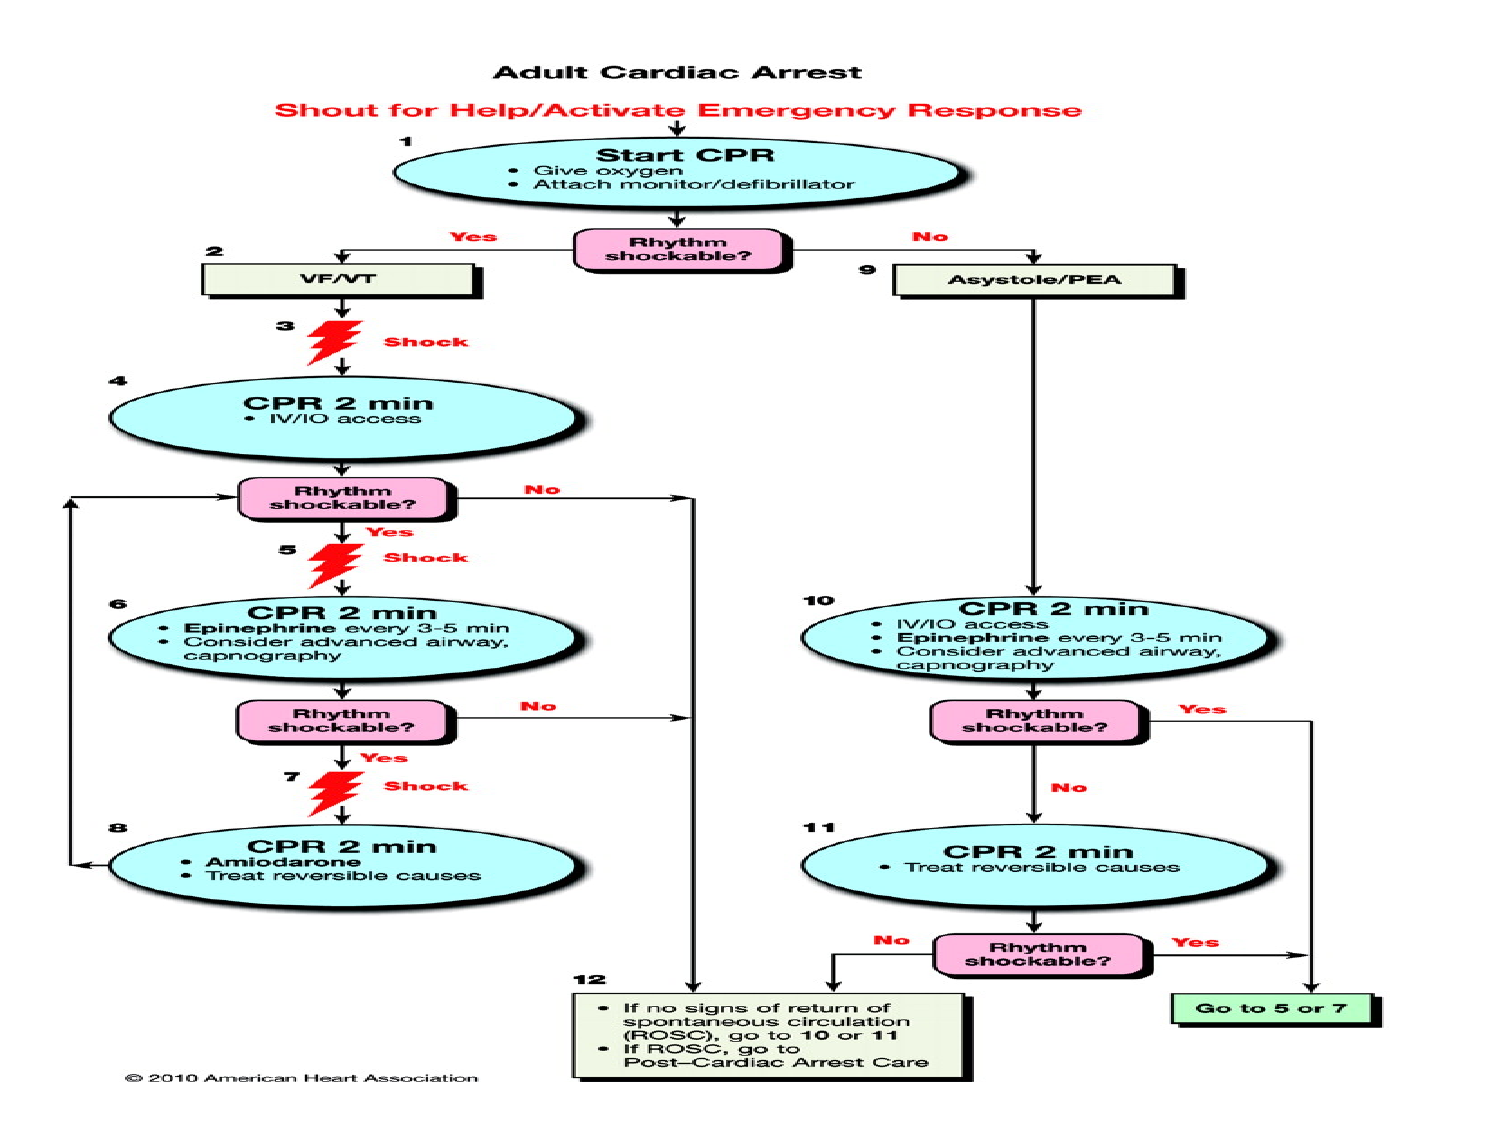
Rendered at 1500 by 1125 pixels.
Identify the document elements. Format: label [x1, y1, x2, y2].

picture [61, 37, 1390, 1082]
